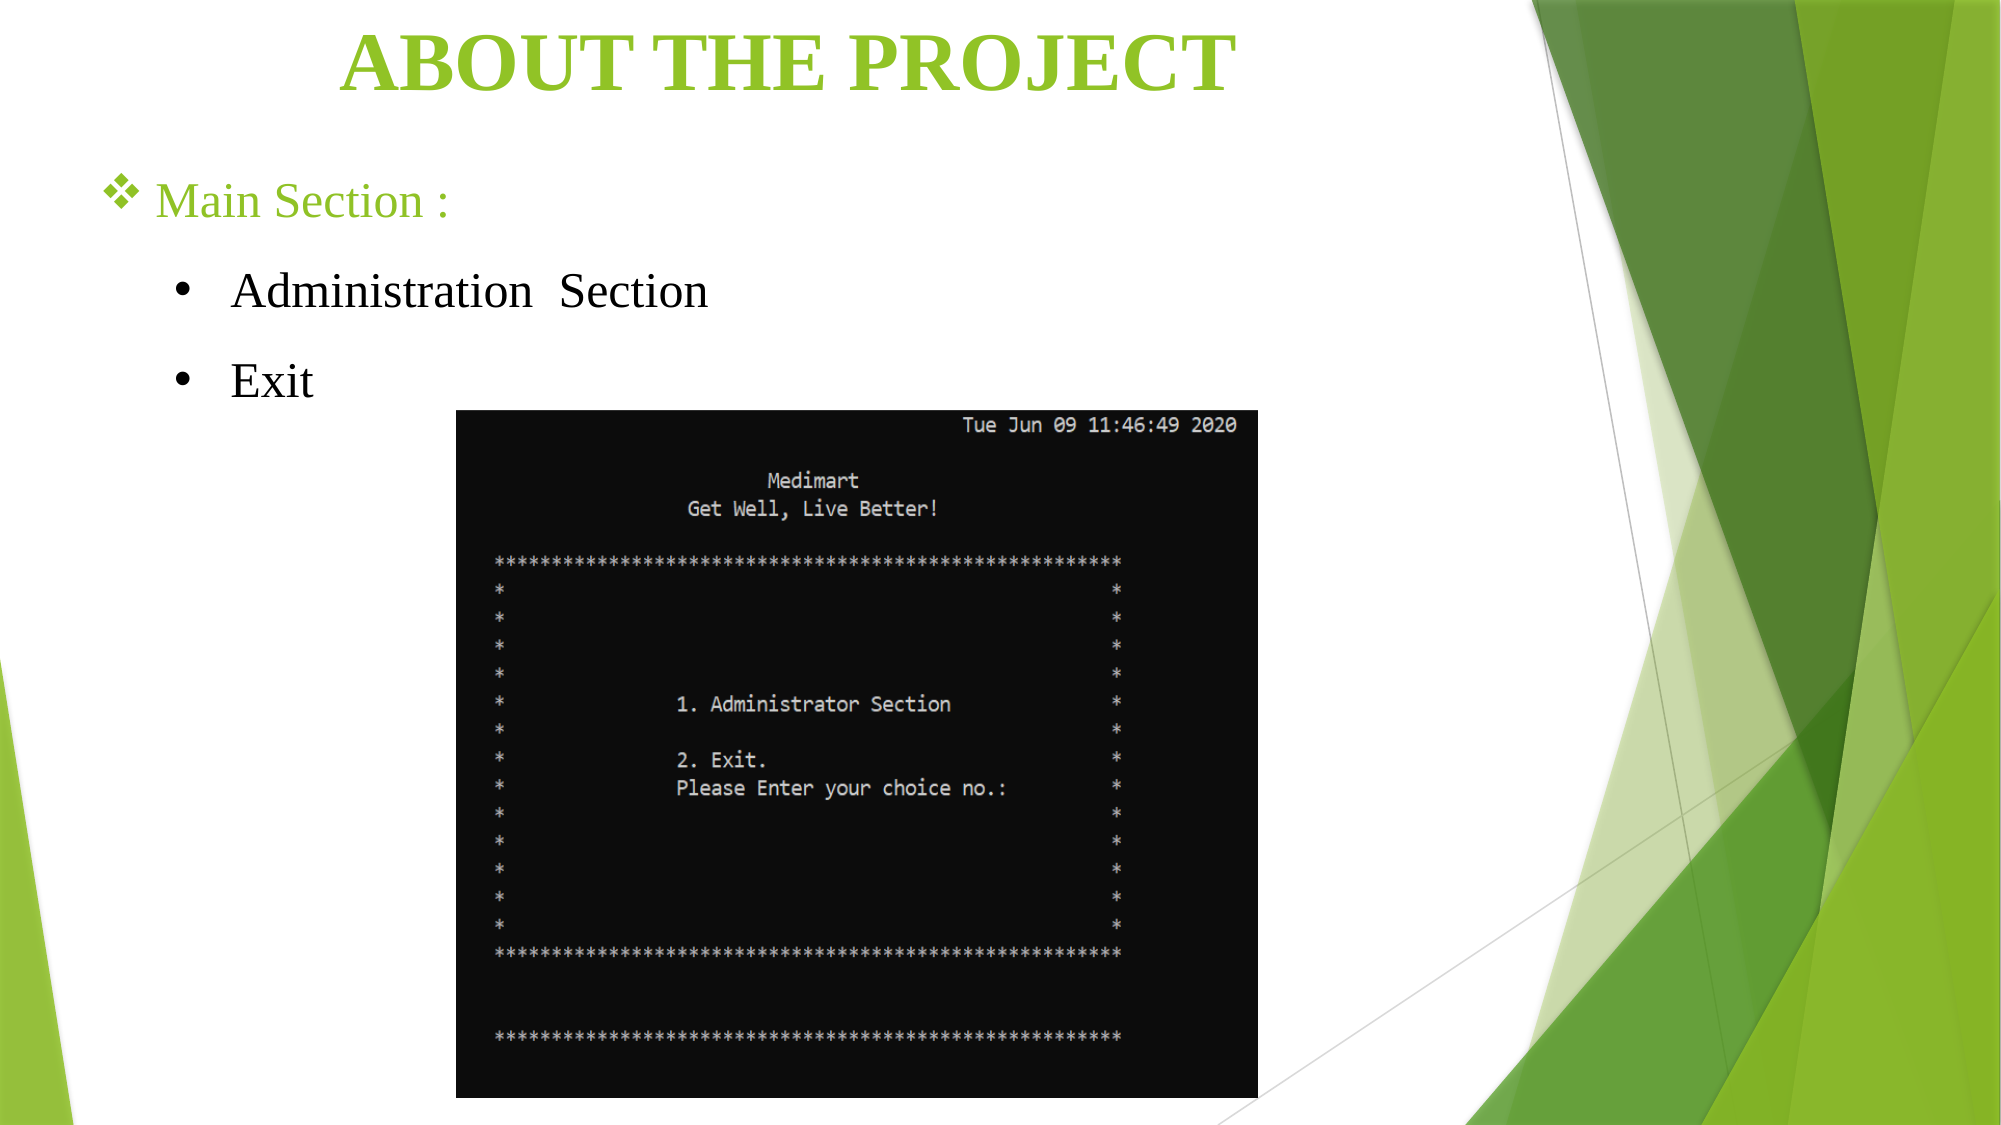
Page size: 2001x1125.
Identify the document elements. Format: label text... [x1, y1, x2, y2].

text_box ABOUT THE PROJECT [324, 0, 1253, 115]
text_box Main Section : Administration Section Exit [84, 160, 1697, 454]
picture [456, 408, 1258, 1099]
